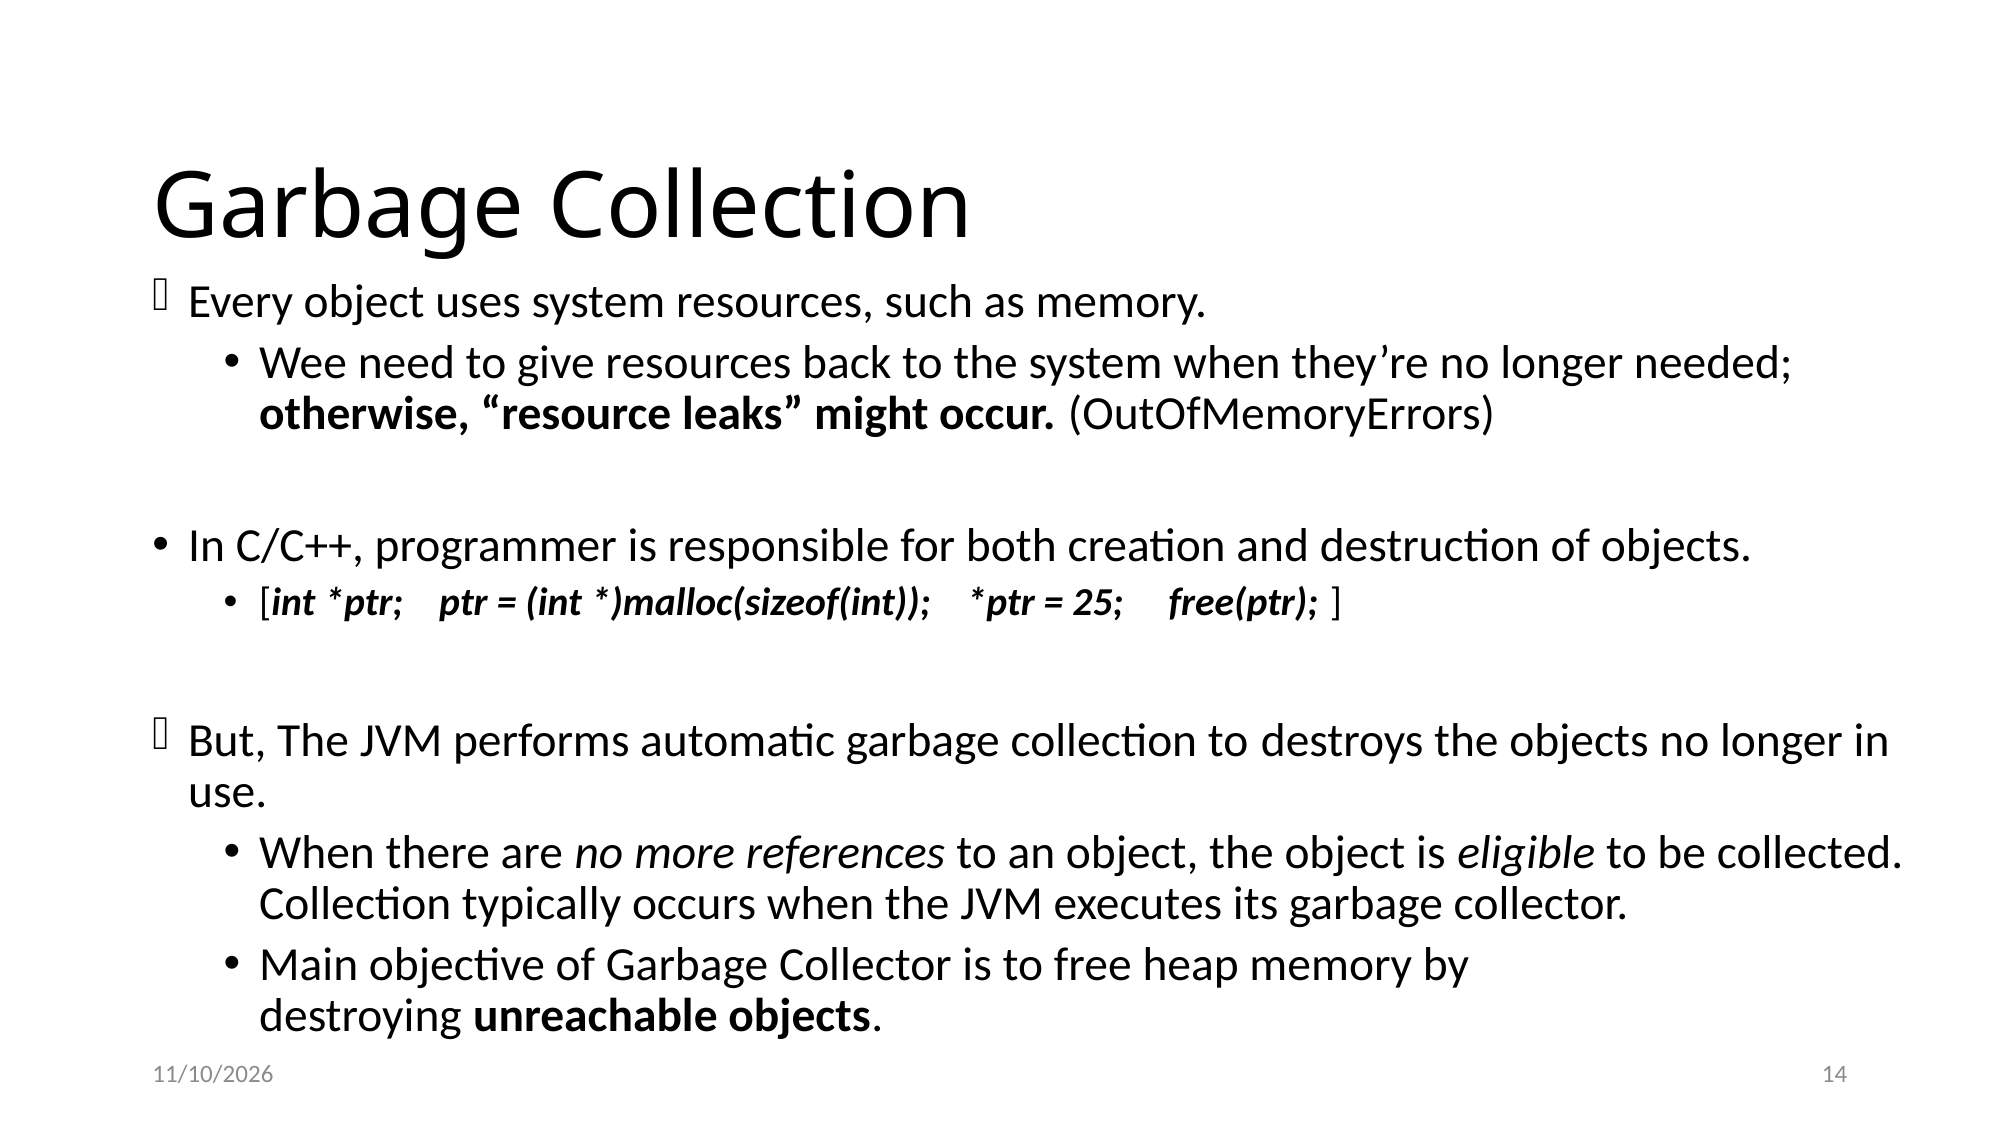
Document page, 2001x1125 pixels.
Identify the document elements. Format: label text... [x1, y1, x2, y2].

text_box Every object uses system resources, such as memory. Wee need to give resources back to the system when they’re no longer needed; otherwise, “resource leaks” might occur. (OutOfMemoryErrors) In C/C++, programmer is responsible for both creation and destruction of objects. [int *ptr; ptr = (int *)malloc(sizeof(int)); *ptr = 25; free(ptr); ] But, The JVM performs automatic garbage collection to destroys the objects no longer in use. When there are no more references to an object, the object is eligible to be collected. Collection typically occurs when the JVM executes its garbage collector. Main objective of Garbage Collector is to free heap memory by destroying unreachable objects. [136, 268, 1951, 1051]
title Garbage Collection [137, 102, 1650, 268]
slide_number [137, 1051, 588, 1103]
slide_number 14 [1412, 1051, 1863, 1103]
